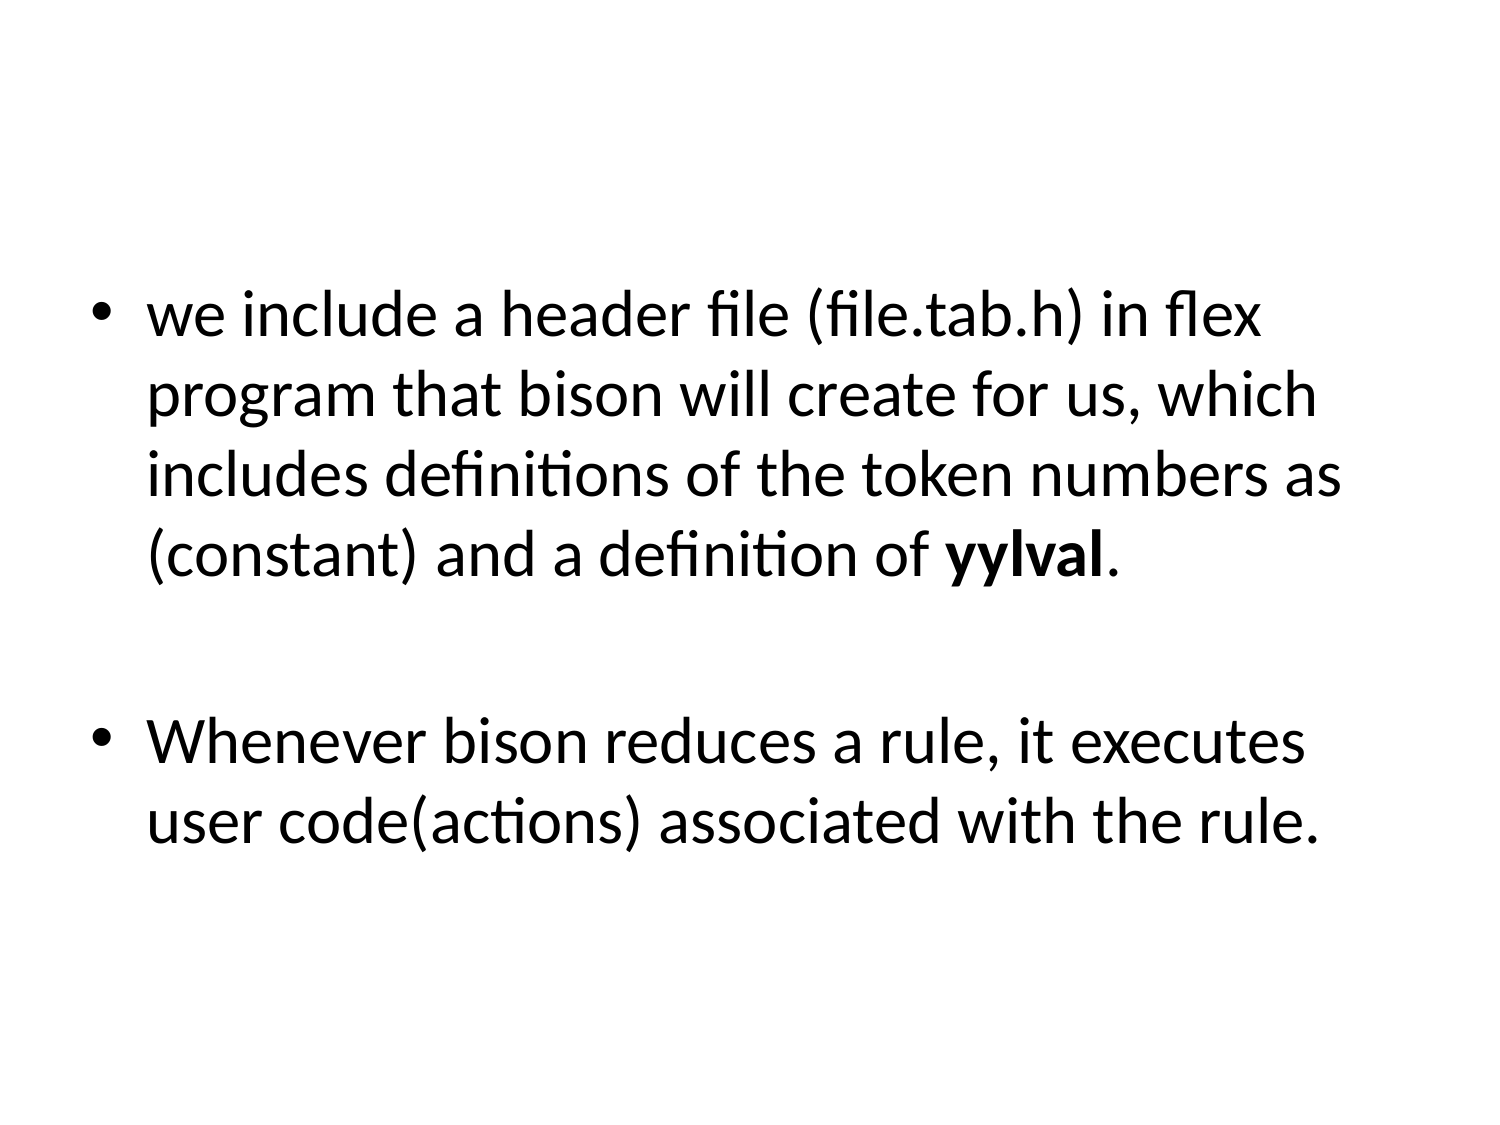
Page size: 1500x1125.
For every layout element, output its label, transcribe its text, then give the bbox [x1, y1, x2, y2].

list we include a header file (file.tab.h) in flex program that bison will create for us, which includes definitions of the token numbers as (constant) and a definition of yylval. Whenever bison reduces a rule, it executes user code(actions) associated with the rule. [75, 262, 1425, 1005]
